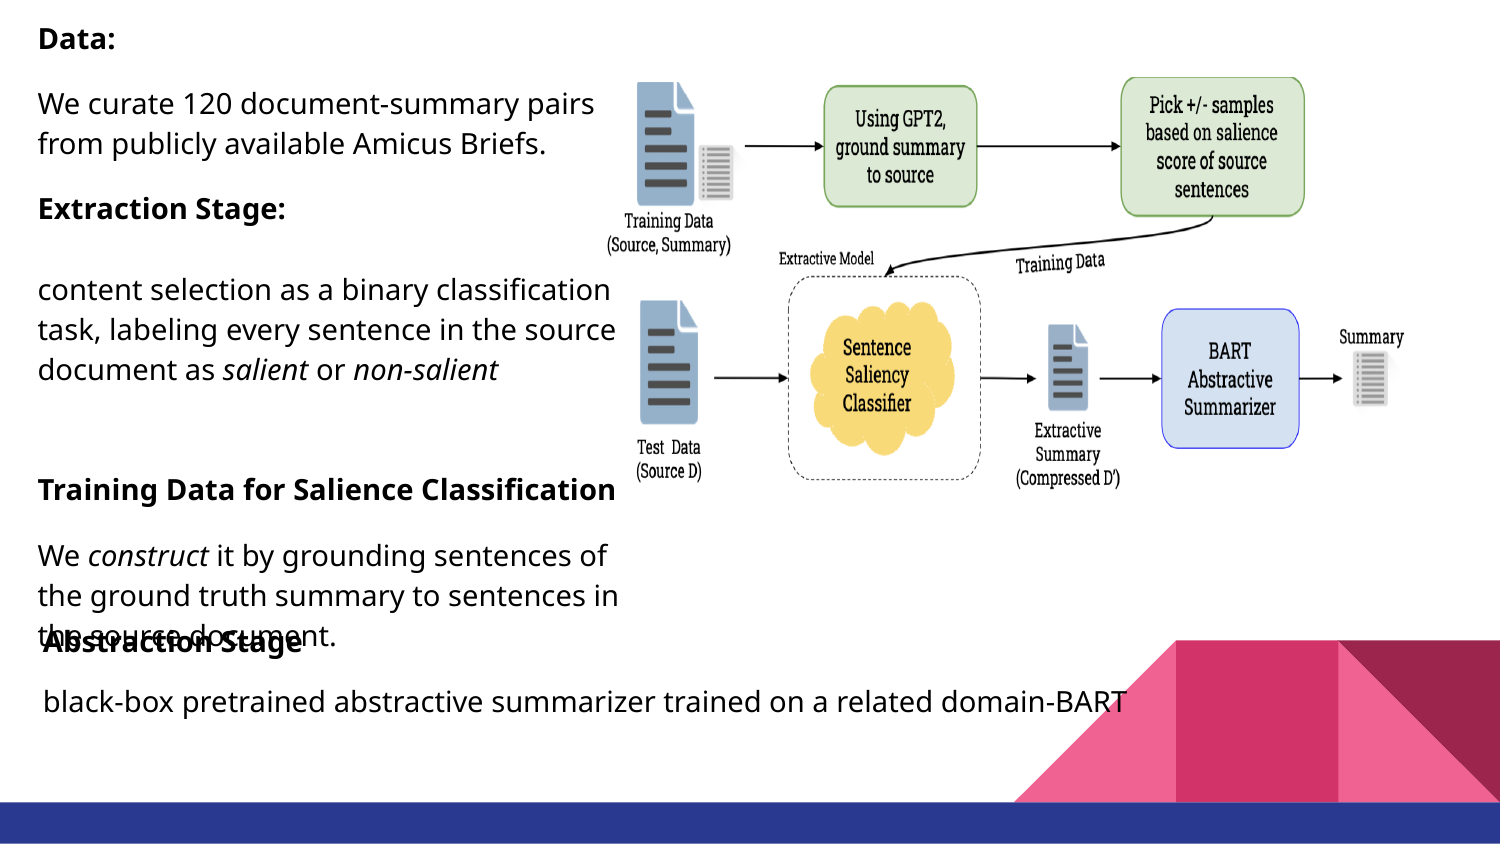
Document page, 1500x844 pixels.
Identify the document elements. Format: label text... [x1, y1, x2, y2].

text_box Data: We curate 120 document-summary pairs from publicly available Amicus Briefs. Extraction Stage: content selection as a binary classification task, labeling every sentence in the source document as salient or non-salient Training Data for Salience Classification We construct it by grounding sentences of the ground truth summary to sentences in the source document. [0, 0, 639, 844]
text_box Abstraction Stage black-box pretrained abstractive summarizer trained on a related domain-BART [27, 602, 1156, 733]
picture [591, 61, 1457, 516]
